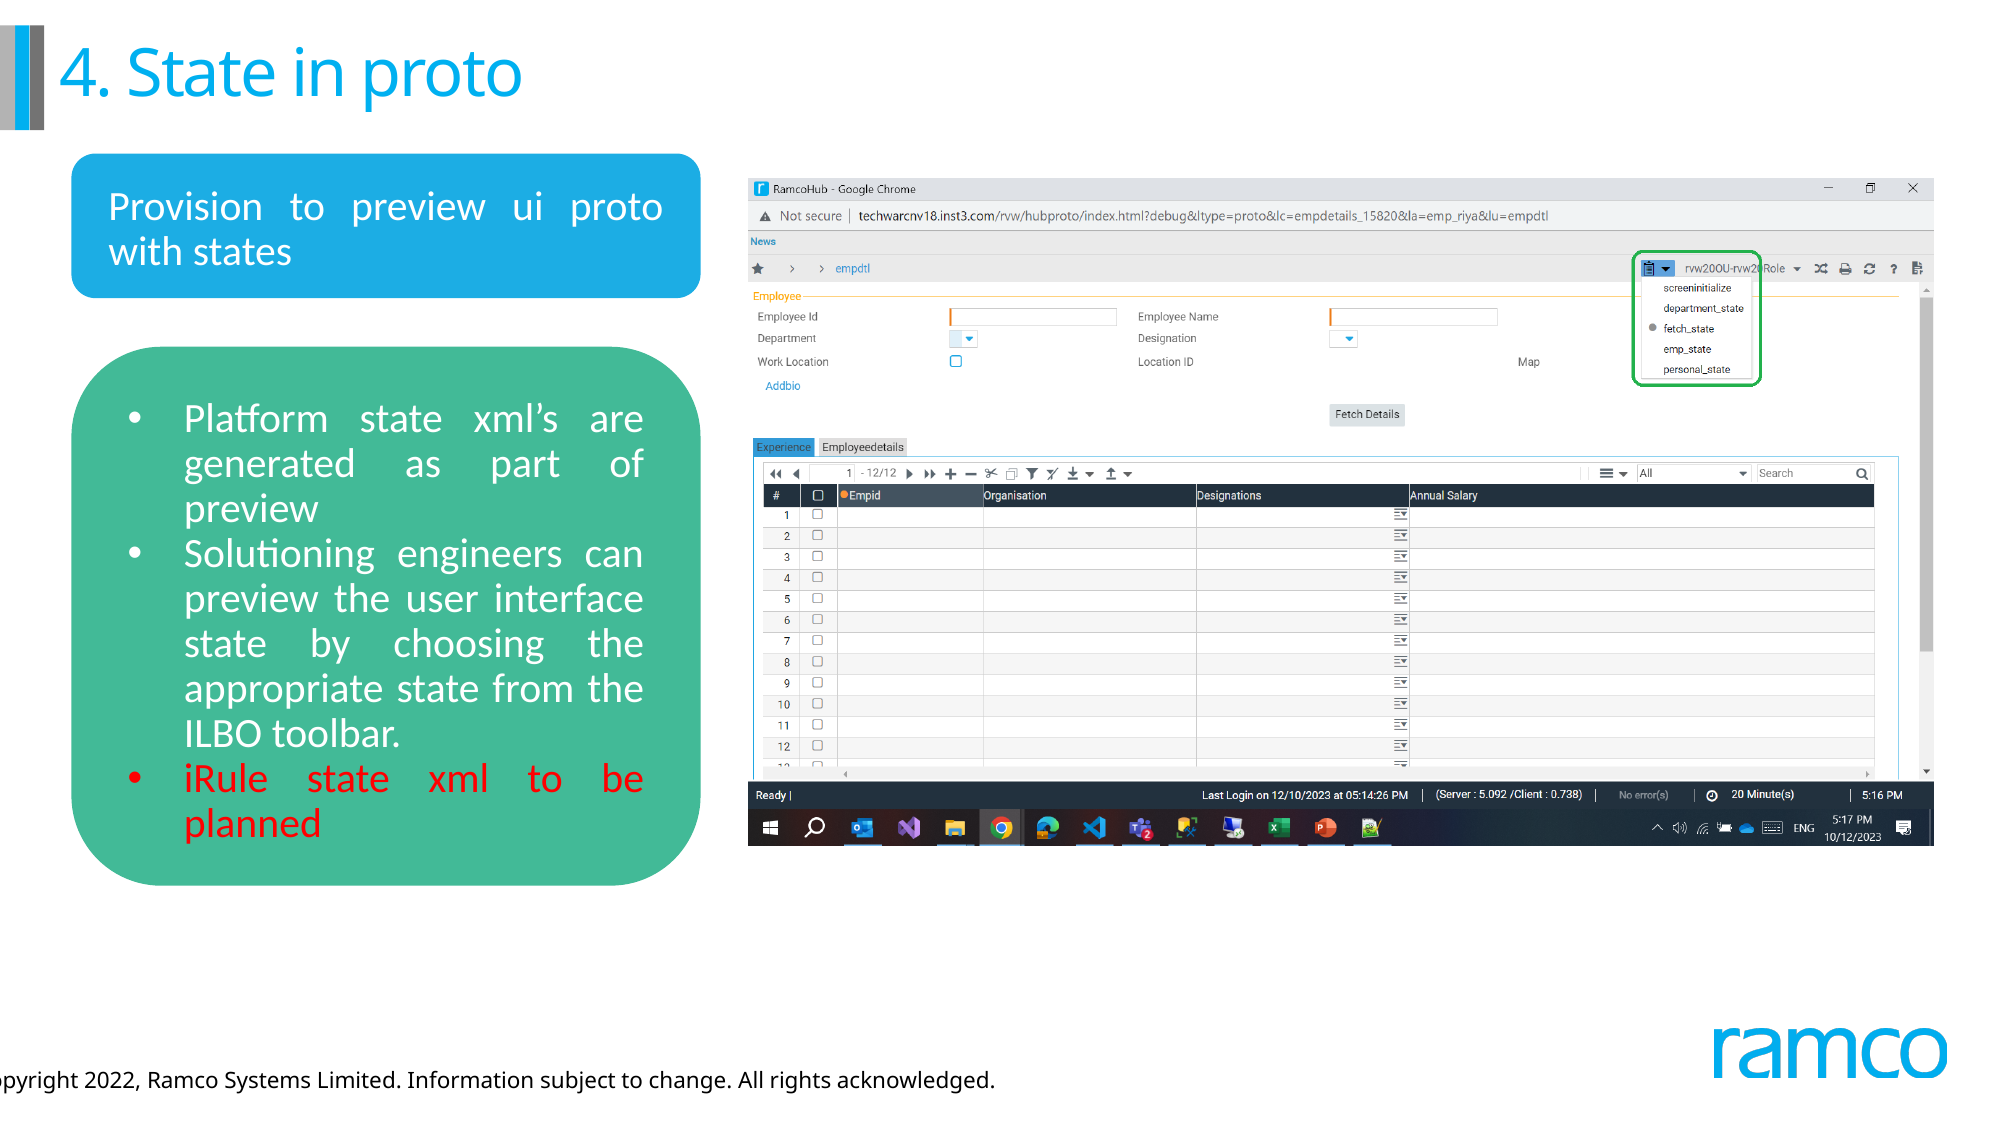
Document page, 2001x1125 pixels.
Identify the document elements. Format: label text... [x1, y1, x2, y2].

title 4. State in proto [44, 25, 1703, 131]
picture [747, 178, 1934, 846]
text_box Provision to preview ui proto with states [70, 152, 702, 299]
text_box Platform state xml’s are generated as part of preview Solutioning engineers can preview the user interface state by choosing the appropriate state from the ILBO toolbar. iRule state xml to be planned [71, 346, 701, 886]
